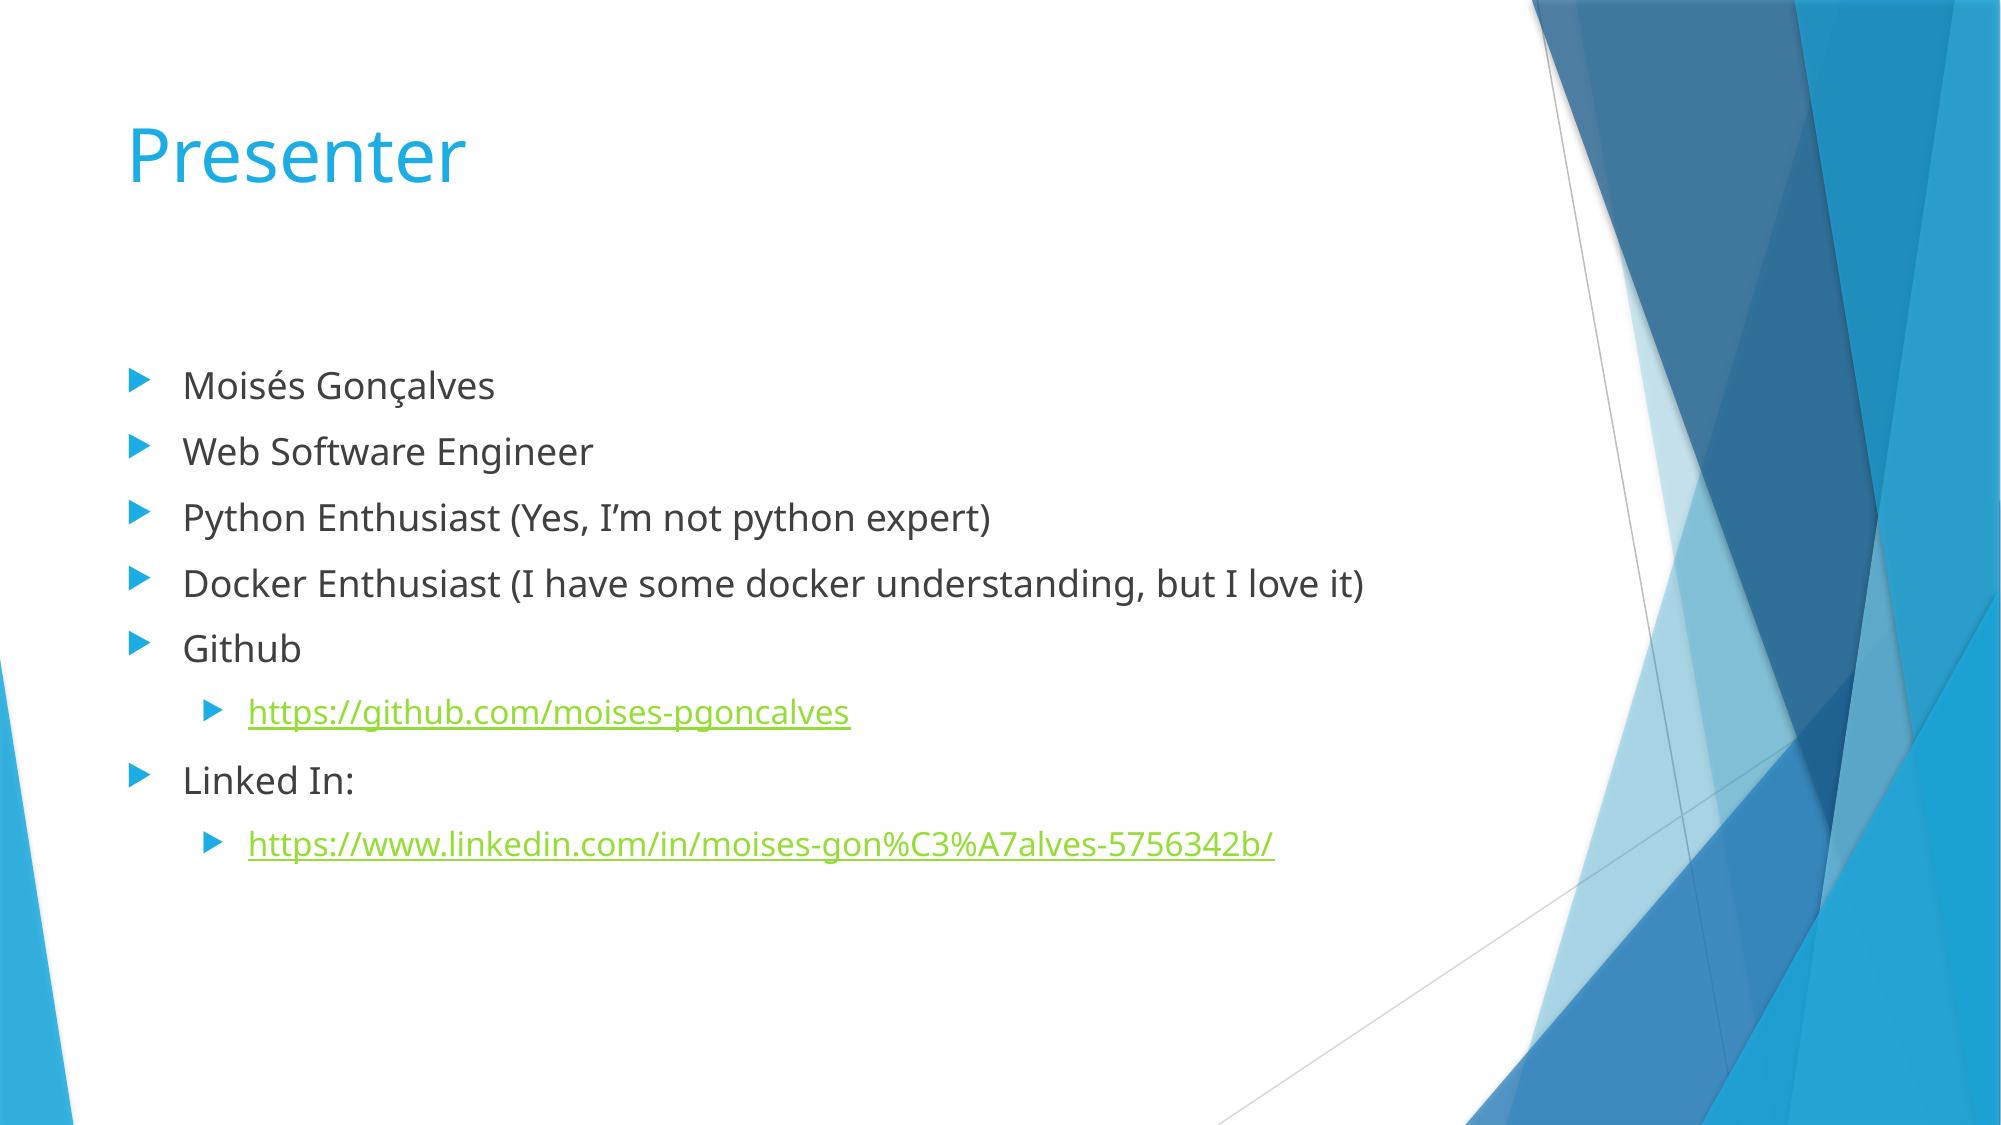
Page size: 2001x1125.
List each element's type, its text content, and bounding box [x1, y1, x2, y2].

title Presenter [111, 99, 1522, 317]
list Moisés Gonçalves Web Software Engineer Python Enthusiast (Yes, I’m not python expert) Docker Enthusiast (I have some docker understanding, but I love it) Github https://github.com/moises-pgoncalves Linked In: https://www.linkedin.com/in/moises-gon%C3%A7alves-5756342b/ [111, 354, 1522, 992]
